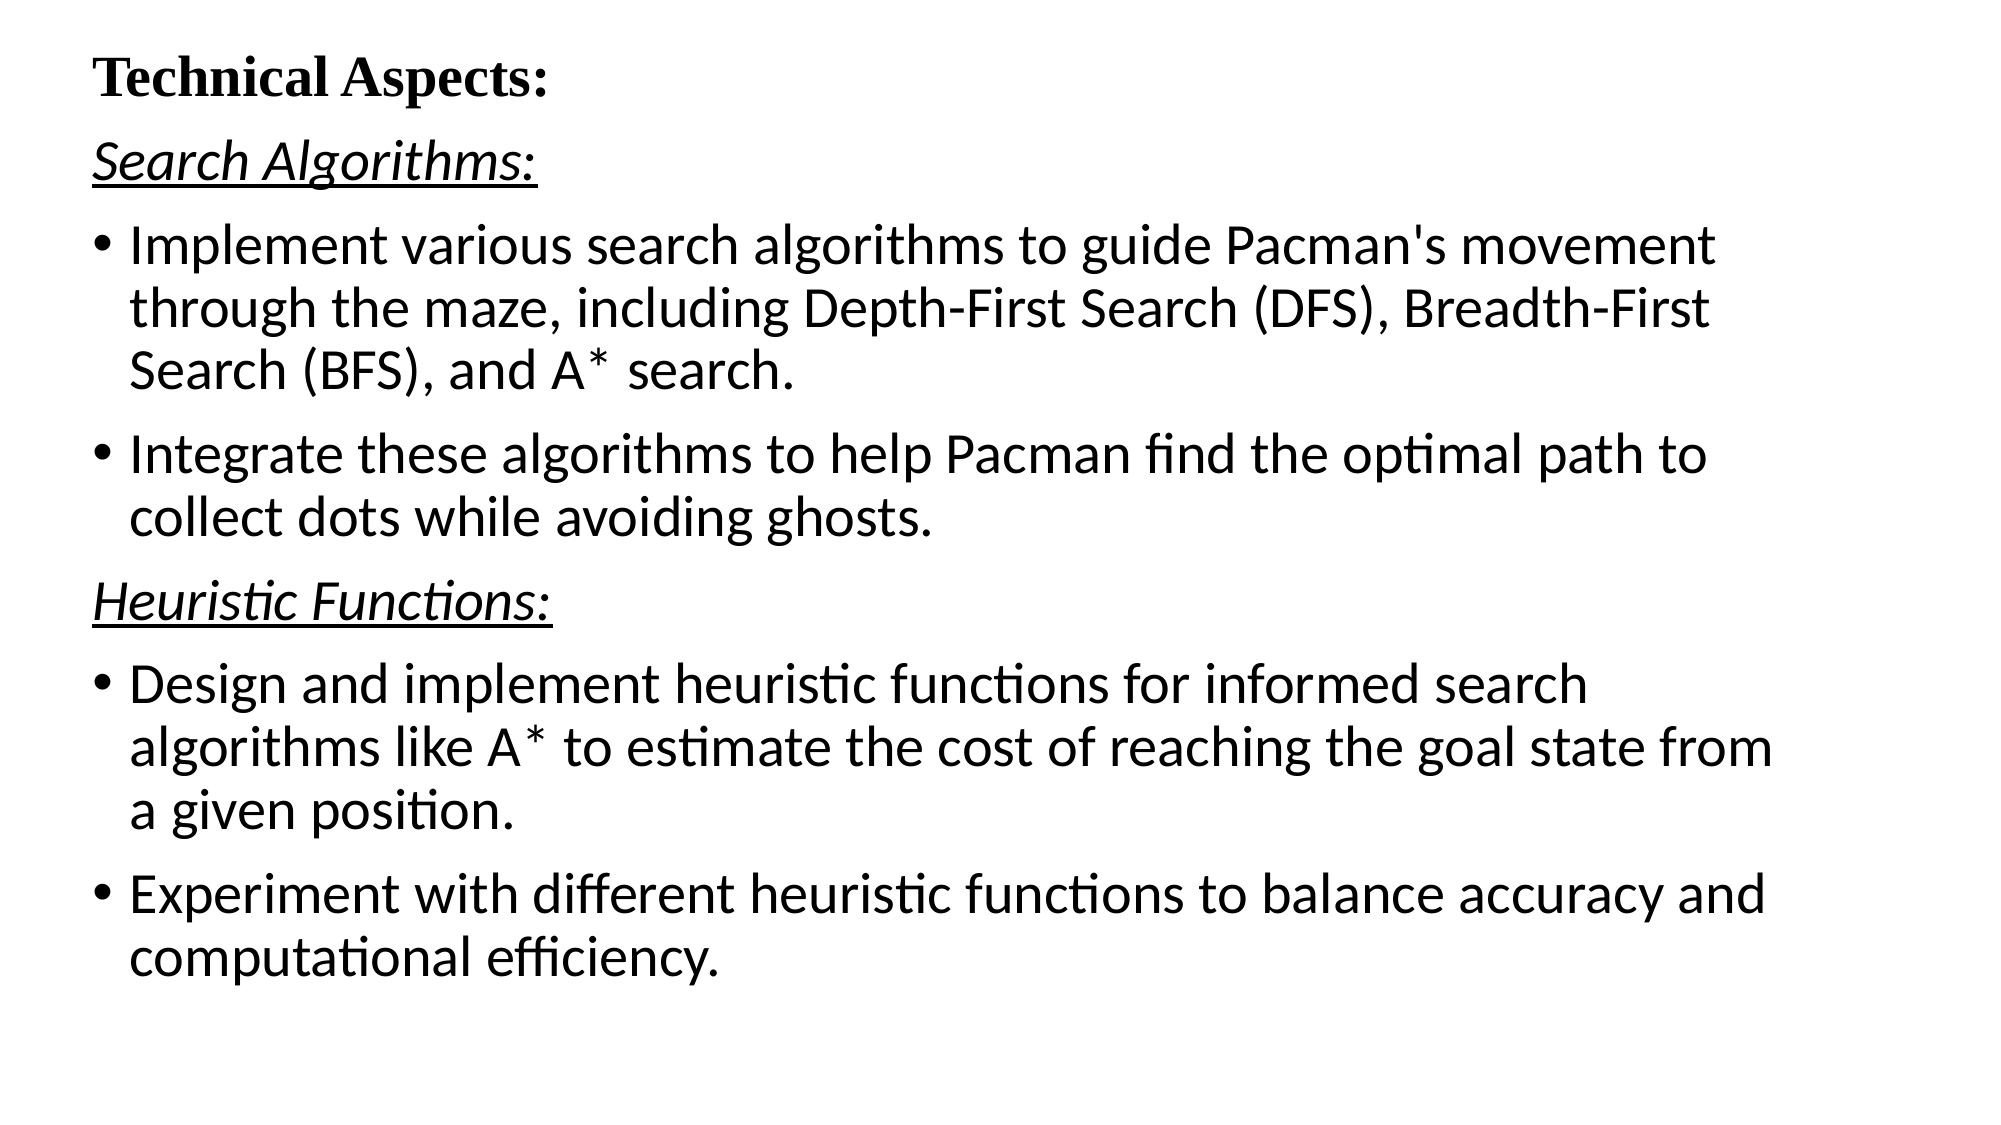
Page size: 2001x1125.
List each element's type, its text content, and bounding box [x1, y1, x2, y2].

list Technical Aspects: Search Algorithms: Implement various search algorithms to guide Pacman's movement through the maze, including Depth-First Search (DFS), Breadth-First Search (BFS), and A* search. Integrate these algorithms to help Pacman find the optimal path to collect dots while avoiding ghosts. Heuristic Functions: Design and implement heuristic functions for informed search algorithms like A* to estimate the cost of reaching the goal state from a given position. Experiment with different heuristic functions to balance accuracy and computational efficiency. [77, 39, 1803, 1050]
